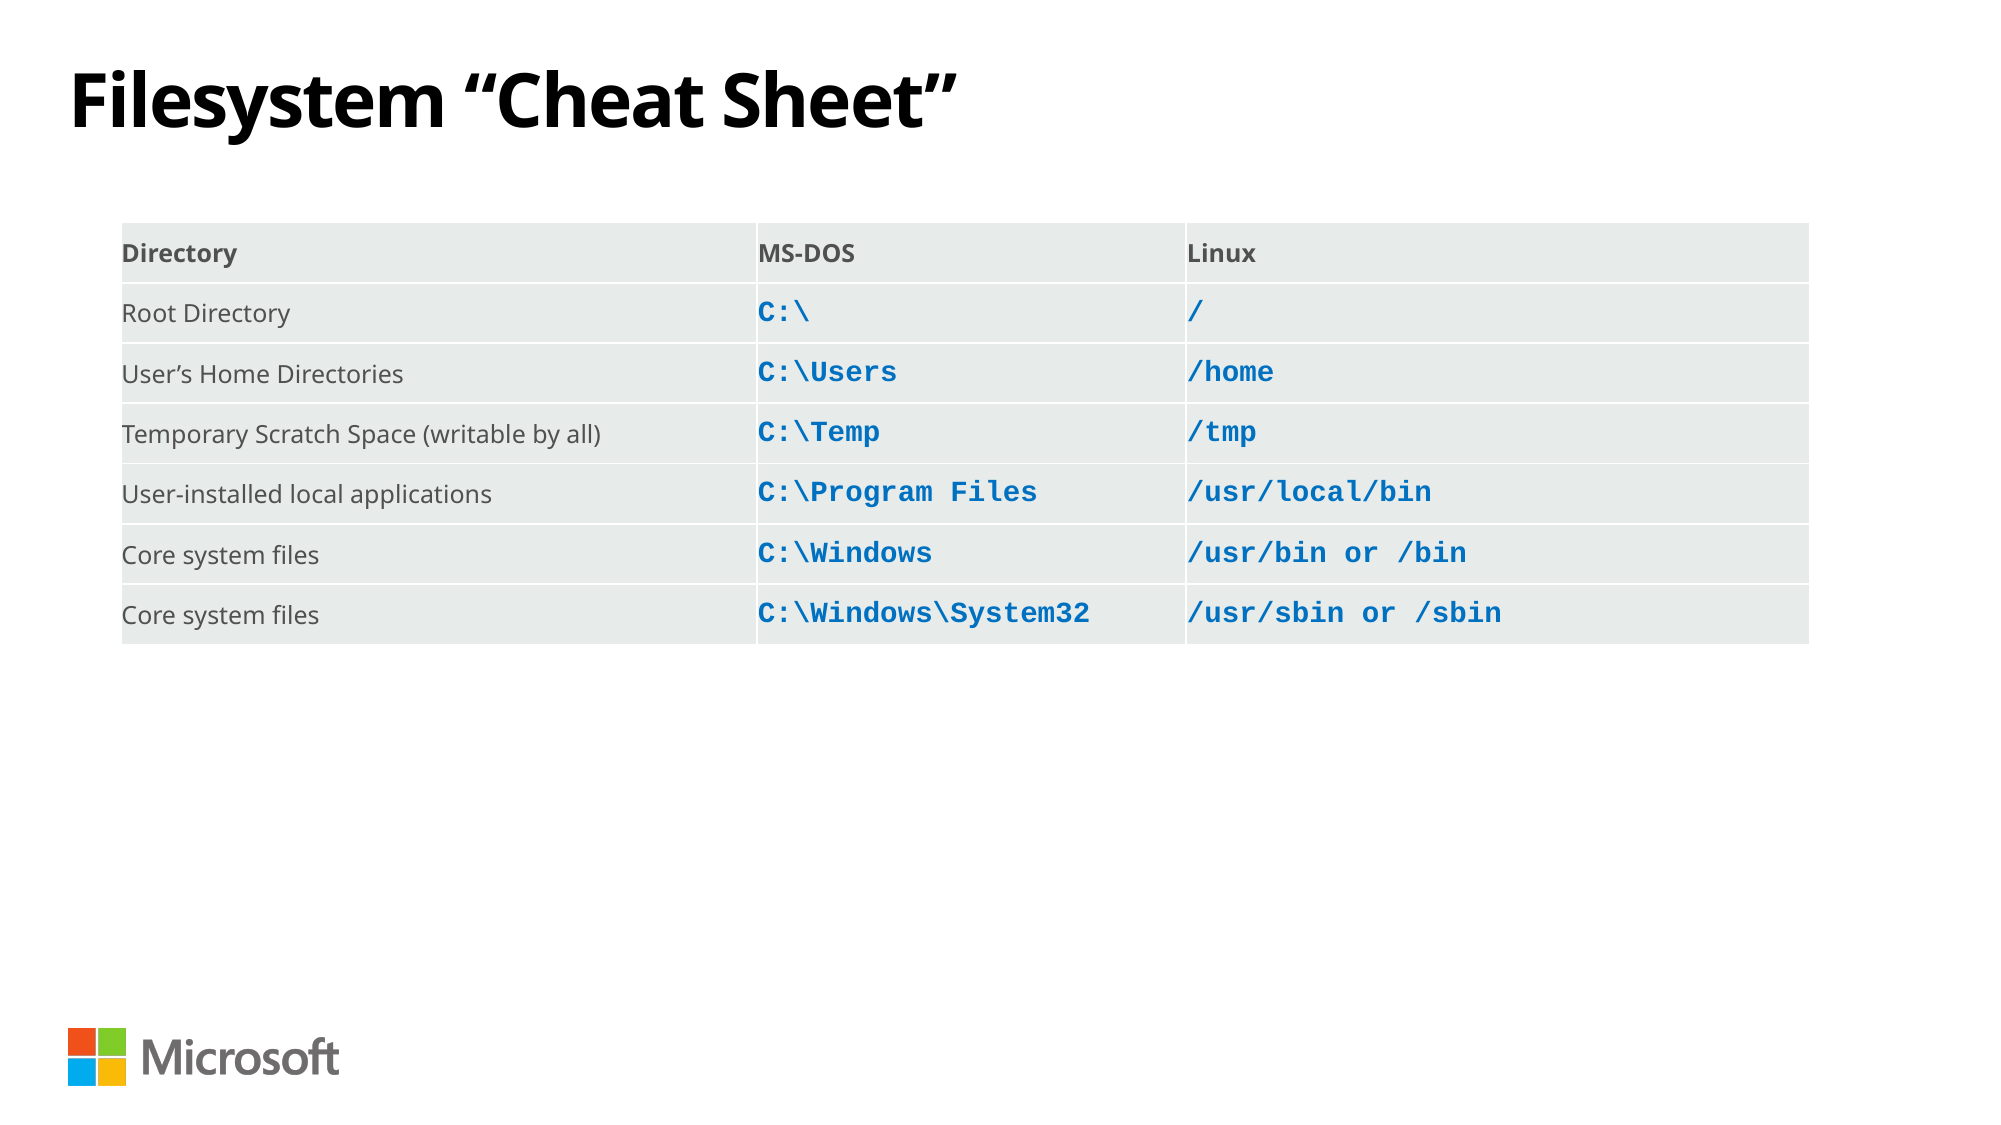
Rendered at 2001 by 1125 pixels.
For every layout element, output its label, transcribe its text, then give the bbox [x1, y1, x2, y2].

picture [68, 1028, 339, 1086]
table_cell C:\Program Files [758, 464, 1185, 523]
table_cell C:\Users [758, 344, 1185, 402]
table_cell Temporary Scratch Space (writable by all) [122, 404, 756, 463]
table_cell User’s Home Directories [122, 344, 756, 402]
table_cell C:\Windows [758, 525, 1185, 583]
table_cell Root Directory [122, 284, 756, 342]
table_cell /usr/sbin or /sbin [1187, 585, 1809, 644]
table_header Directory [122, 223, 756, 282]
table_cell C:\ [758, 284, 1185, 342]
table_cell /home [1187, 344, 1809, 402]
table_cell C:\Windows\System32 [758, 585, 1185, 644]
table_cell /tmp [1187, 404, 1809, 463]
table_cell /usr/bin or /bin [1187, 525, 1809, 583]
table_cell /usr/local/bin [1187, 464, 1809, 523]
title Filesystem “Cheat Sheet” [44, 47, 1957, 196]
table_cell / [1187, 284, 1809, 342]
table_cell C:\Temp [758, 404, 1185, 463]
table_header MS-DOS [758, 223, 1185, 282]
table_cell Core system files [122, 525, 756, 583]
table_cell User-installed local applications [122, 464, 756, 523]
table_cell Core system files [122, 585, 756, 644]
table_header Linux [1187, 223, 1809, 282]
